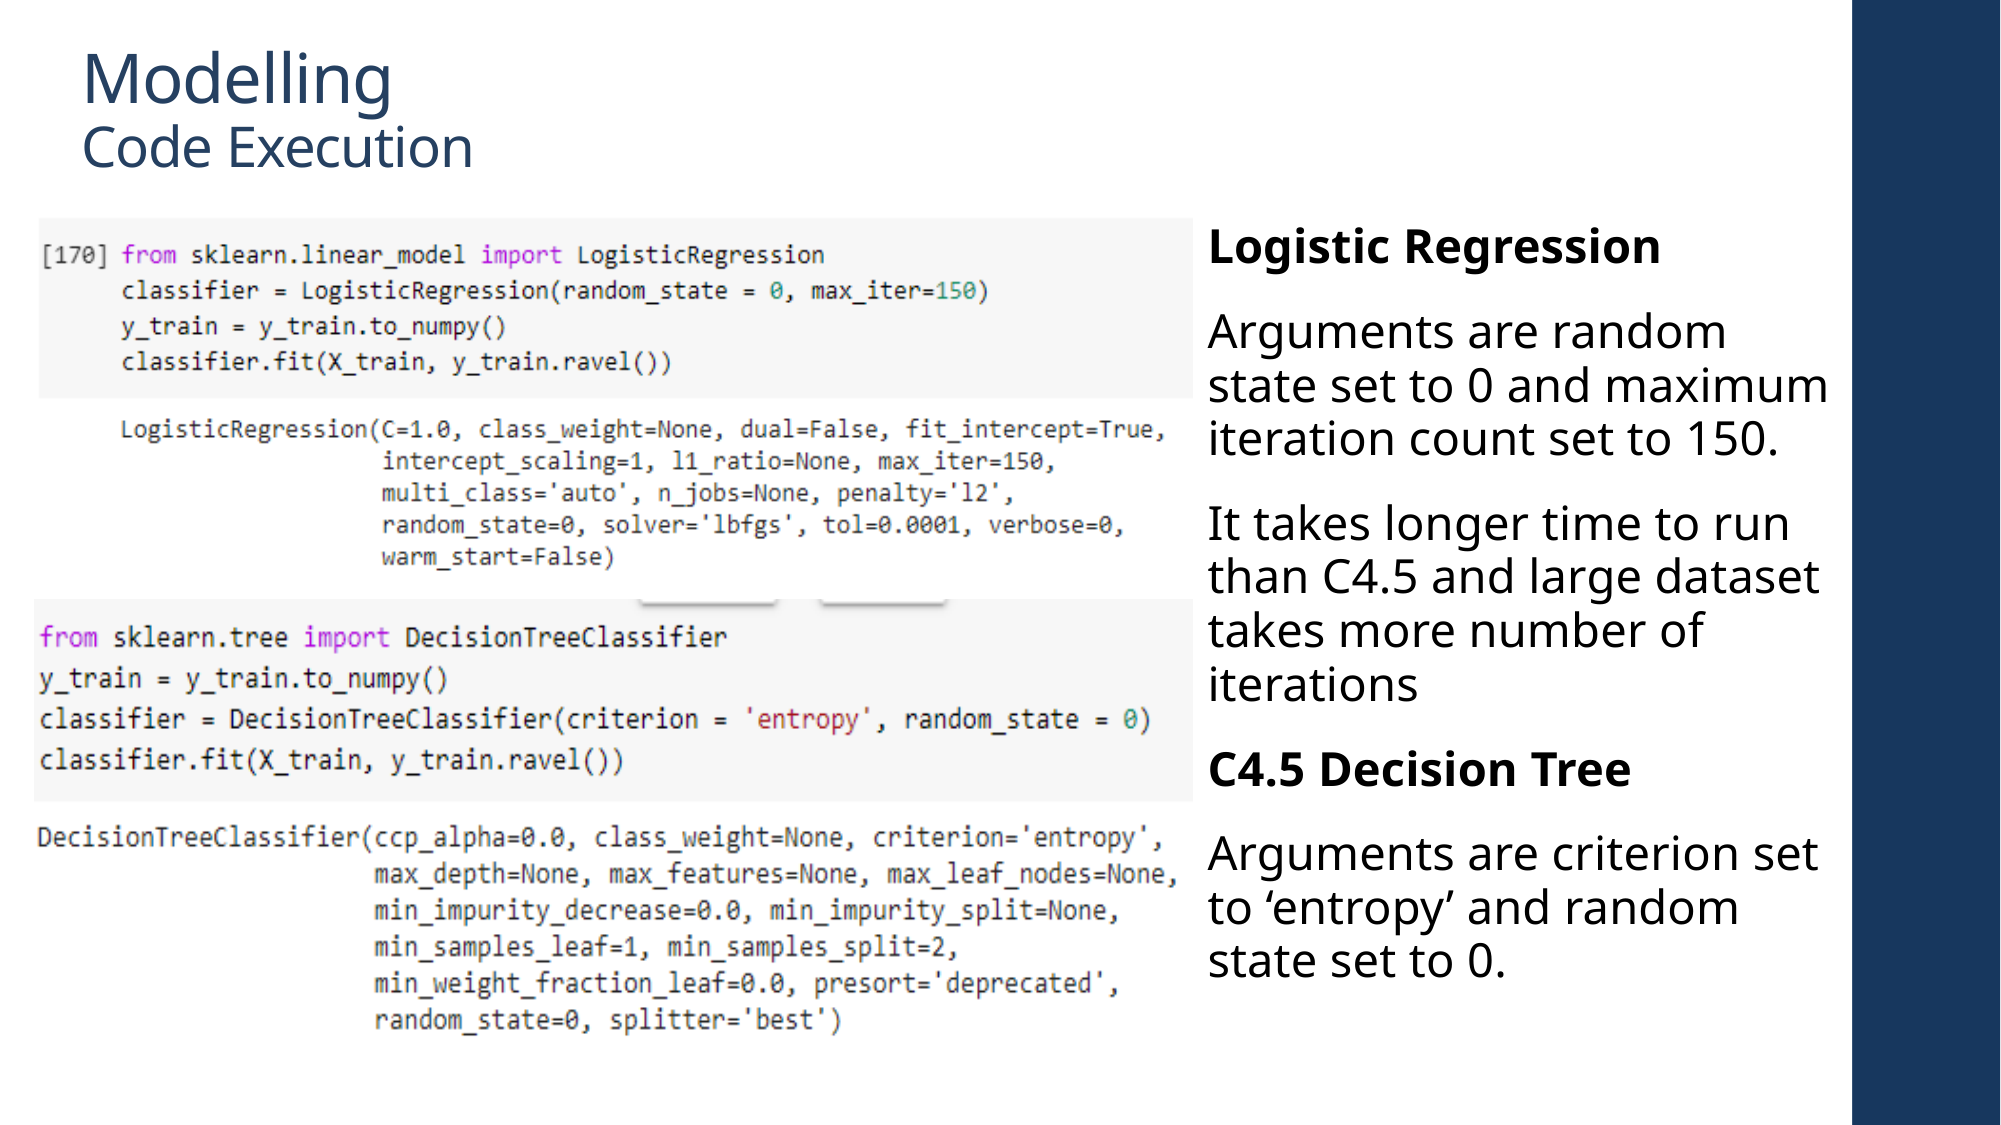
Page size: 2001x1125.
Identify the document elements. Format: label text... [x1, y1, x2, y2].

list Logistic Regression Arguments are random state set to 0 and maximum iteration count set to 150. It takes longer time to run than C4.5 and large dataset takes more number of iterations C4.5 Decision Tree Arguments are criterion set to ‘entropy’ and random state set to 0. [1198, 213, 1851, 1041]
title Modelling Code Execution [66, 35, 1025, 187]
picture [33, 212, 1193, 1065]
text_box [1851, 0, 2000, 1125]
